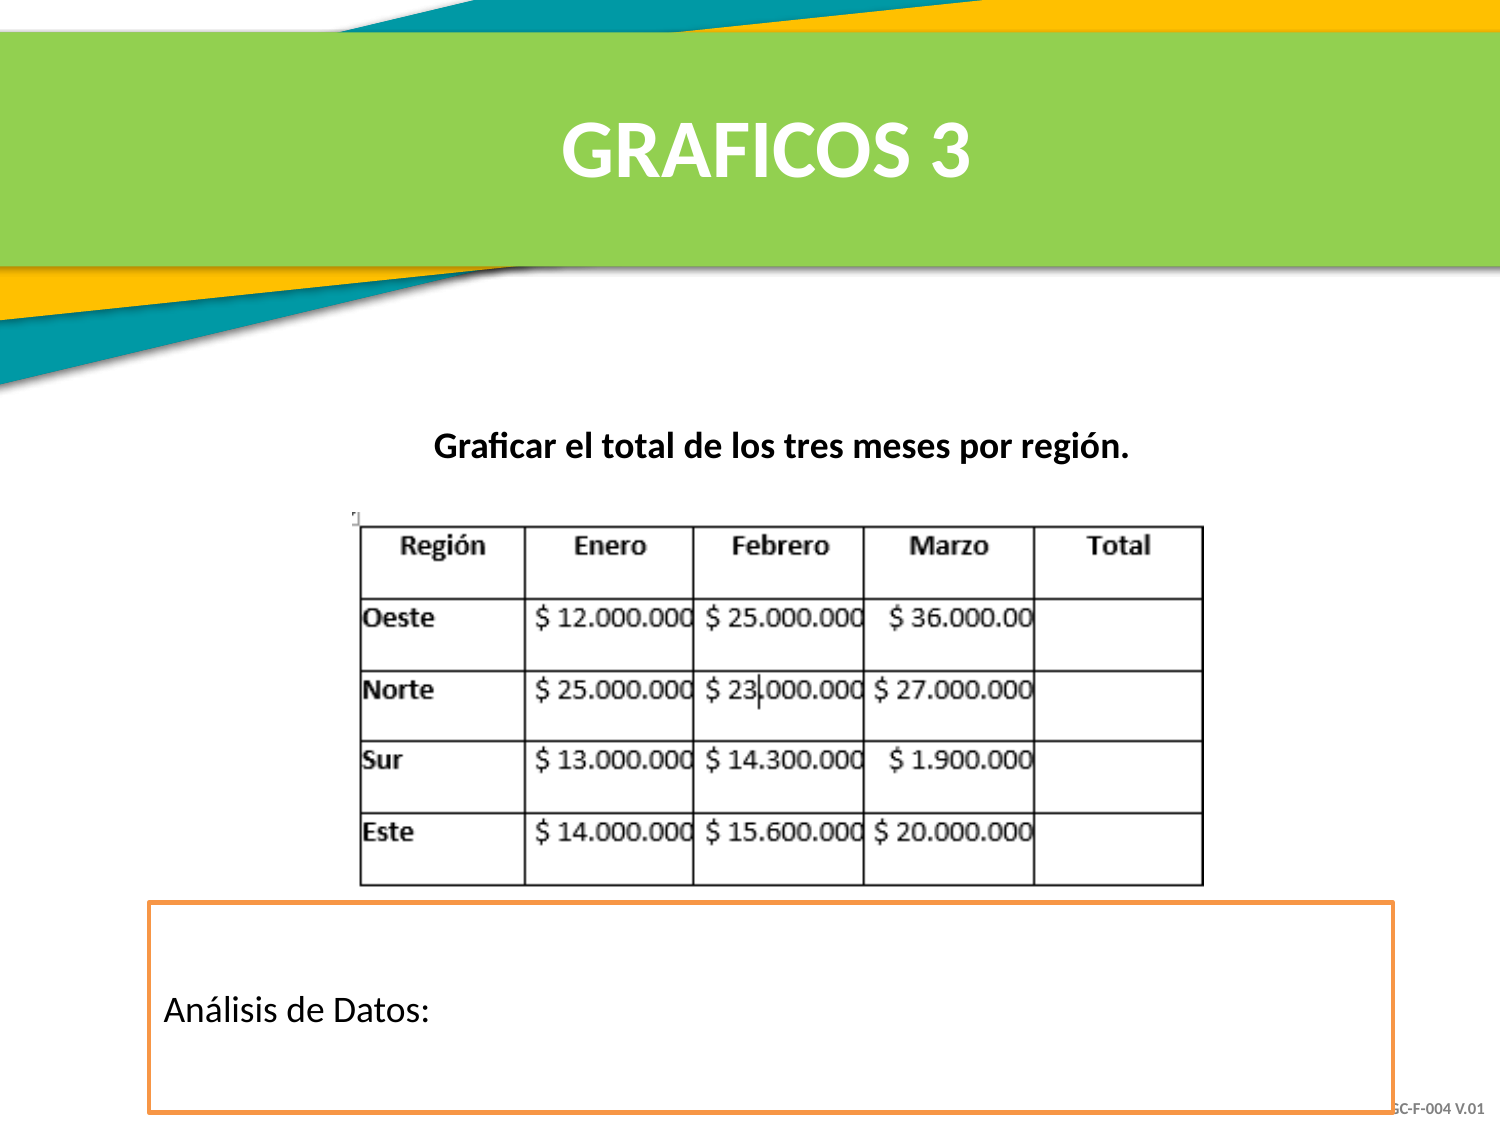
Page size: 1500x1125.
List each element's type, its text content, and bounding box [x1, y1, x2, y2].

text_box Análisis de Datos: [147, 900, 1395, 1115]
picture [351, 512, 1204, 893]
text_box GRAFICOS 3 [17, 0, 1500, 289]
text_box Graficar el total de los tres meses por región. [83, 309, 1417, 781]
